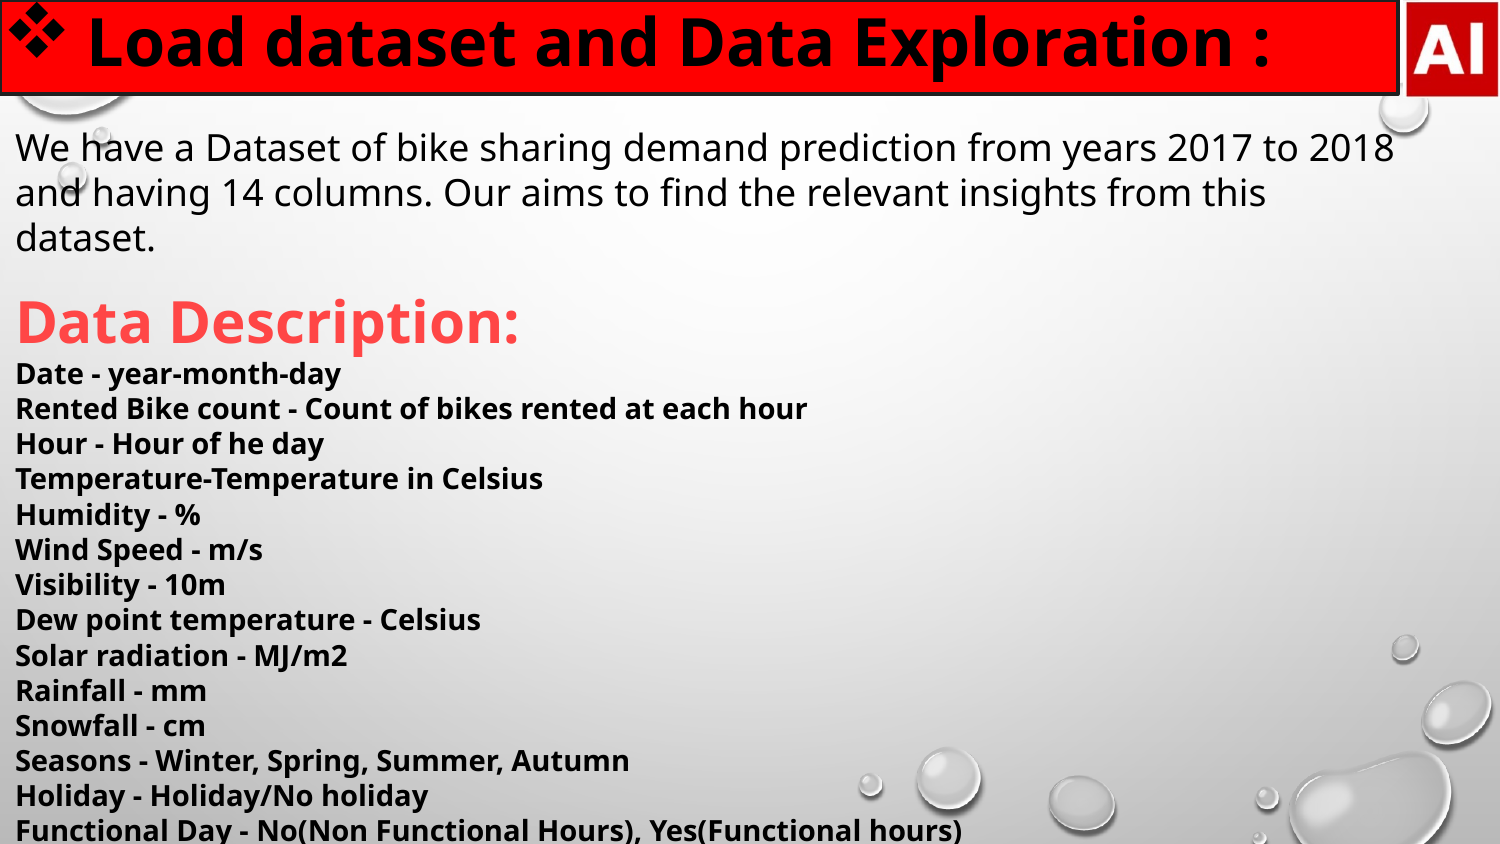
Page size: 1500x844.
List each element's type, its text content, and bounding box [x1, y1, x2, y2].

text_box We have a Dataset of bike sharing demand prediction from years 2017 to 2018 and having 14 columns. Our aims to find the relevant insights from this dataset. Data Description: Date - year-month-day Rented Bike count - Count of bikes rented at each hour Hour - Hour of he day Temperature-Temperature in Celsius Humidity - % Wind Speed - m/s Visibility - 10m Dew point temperature - Celsius Solar radiation - MJ/m2 Rainfall - mm Snowfall - cm Seasons - Winter, Spring, Summer, Autumn Holiday - Holiday/No holiday Functional Day - No(Non Functional Hours), Yes(Functional hours) [12, 121, 1398, 844]
text_box [0, 0, 1398, 94]
picture [0, 0, 1500, 844]
